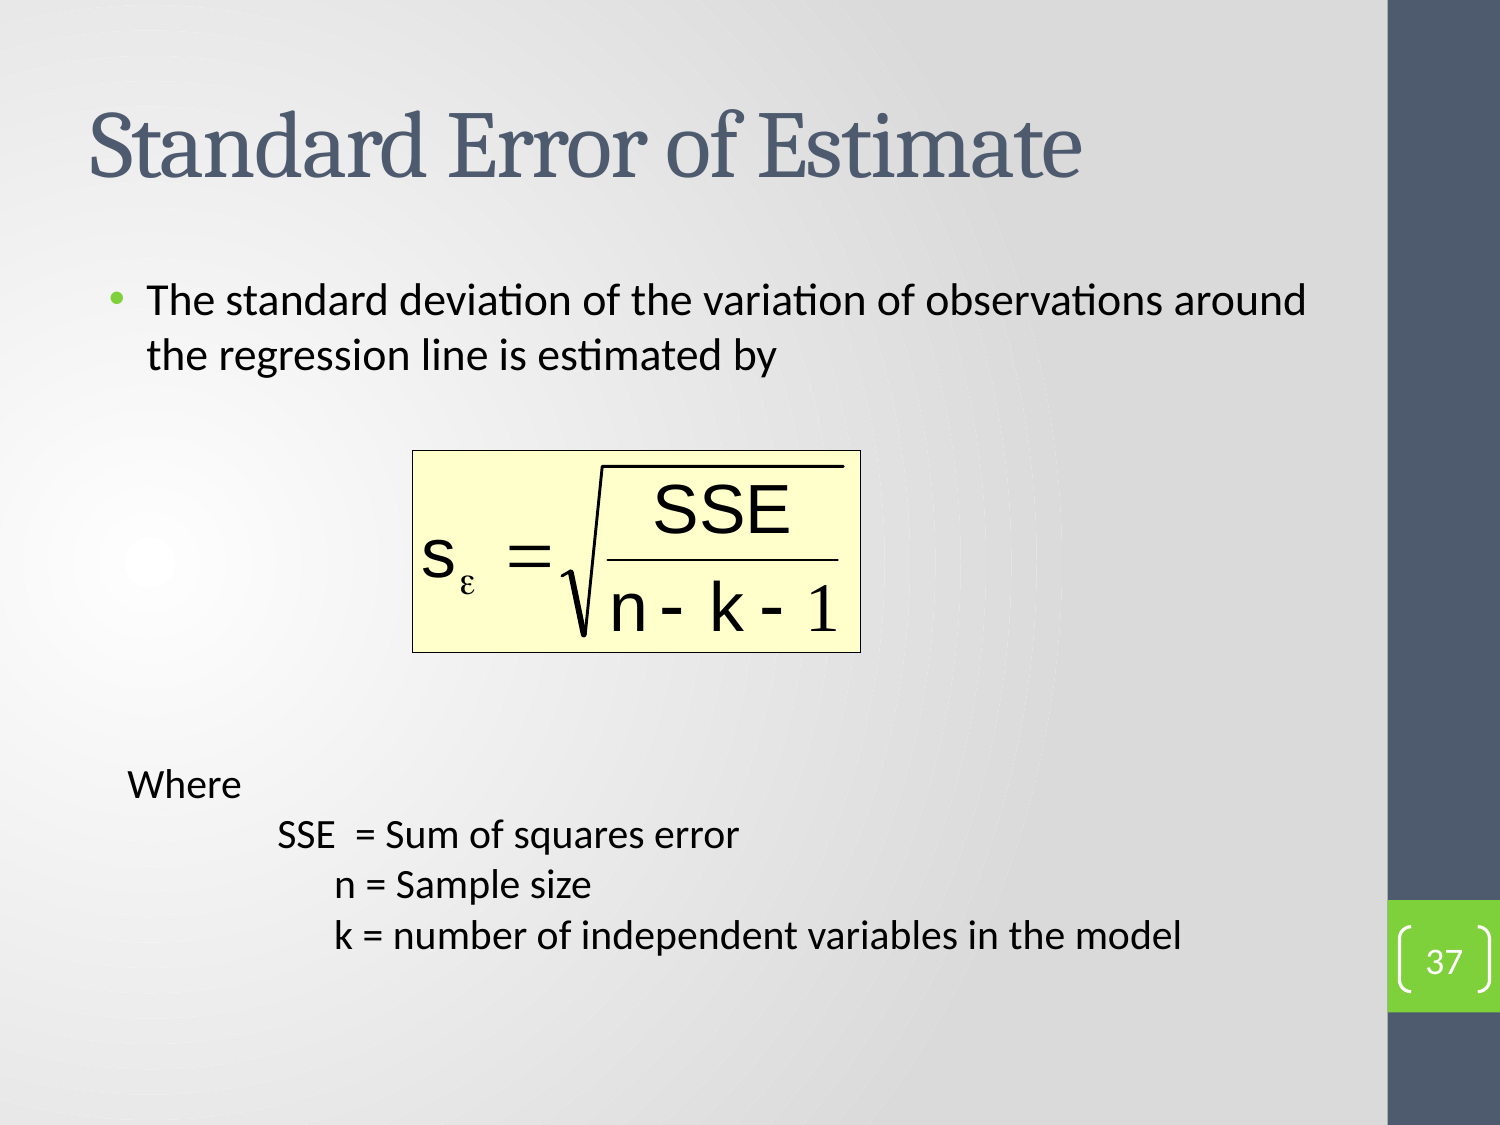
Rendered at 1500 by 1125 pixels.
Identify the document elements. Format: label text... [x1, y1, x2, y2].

title Standard Error of Estimate [75, 45, 1325, 233]
text_box Where SSE = Sum of squares error n = Sample size k = number of independent variables in the model [112, 749, 1275, 965]
list The standard deviation of the variation of observations around the regression line is estimated by [75, 262, 1325, 400]
slide_number 37 [1397, 925, 1492, 994]
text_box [411, 449, 861, 654]
